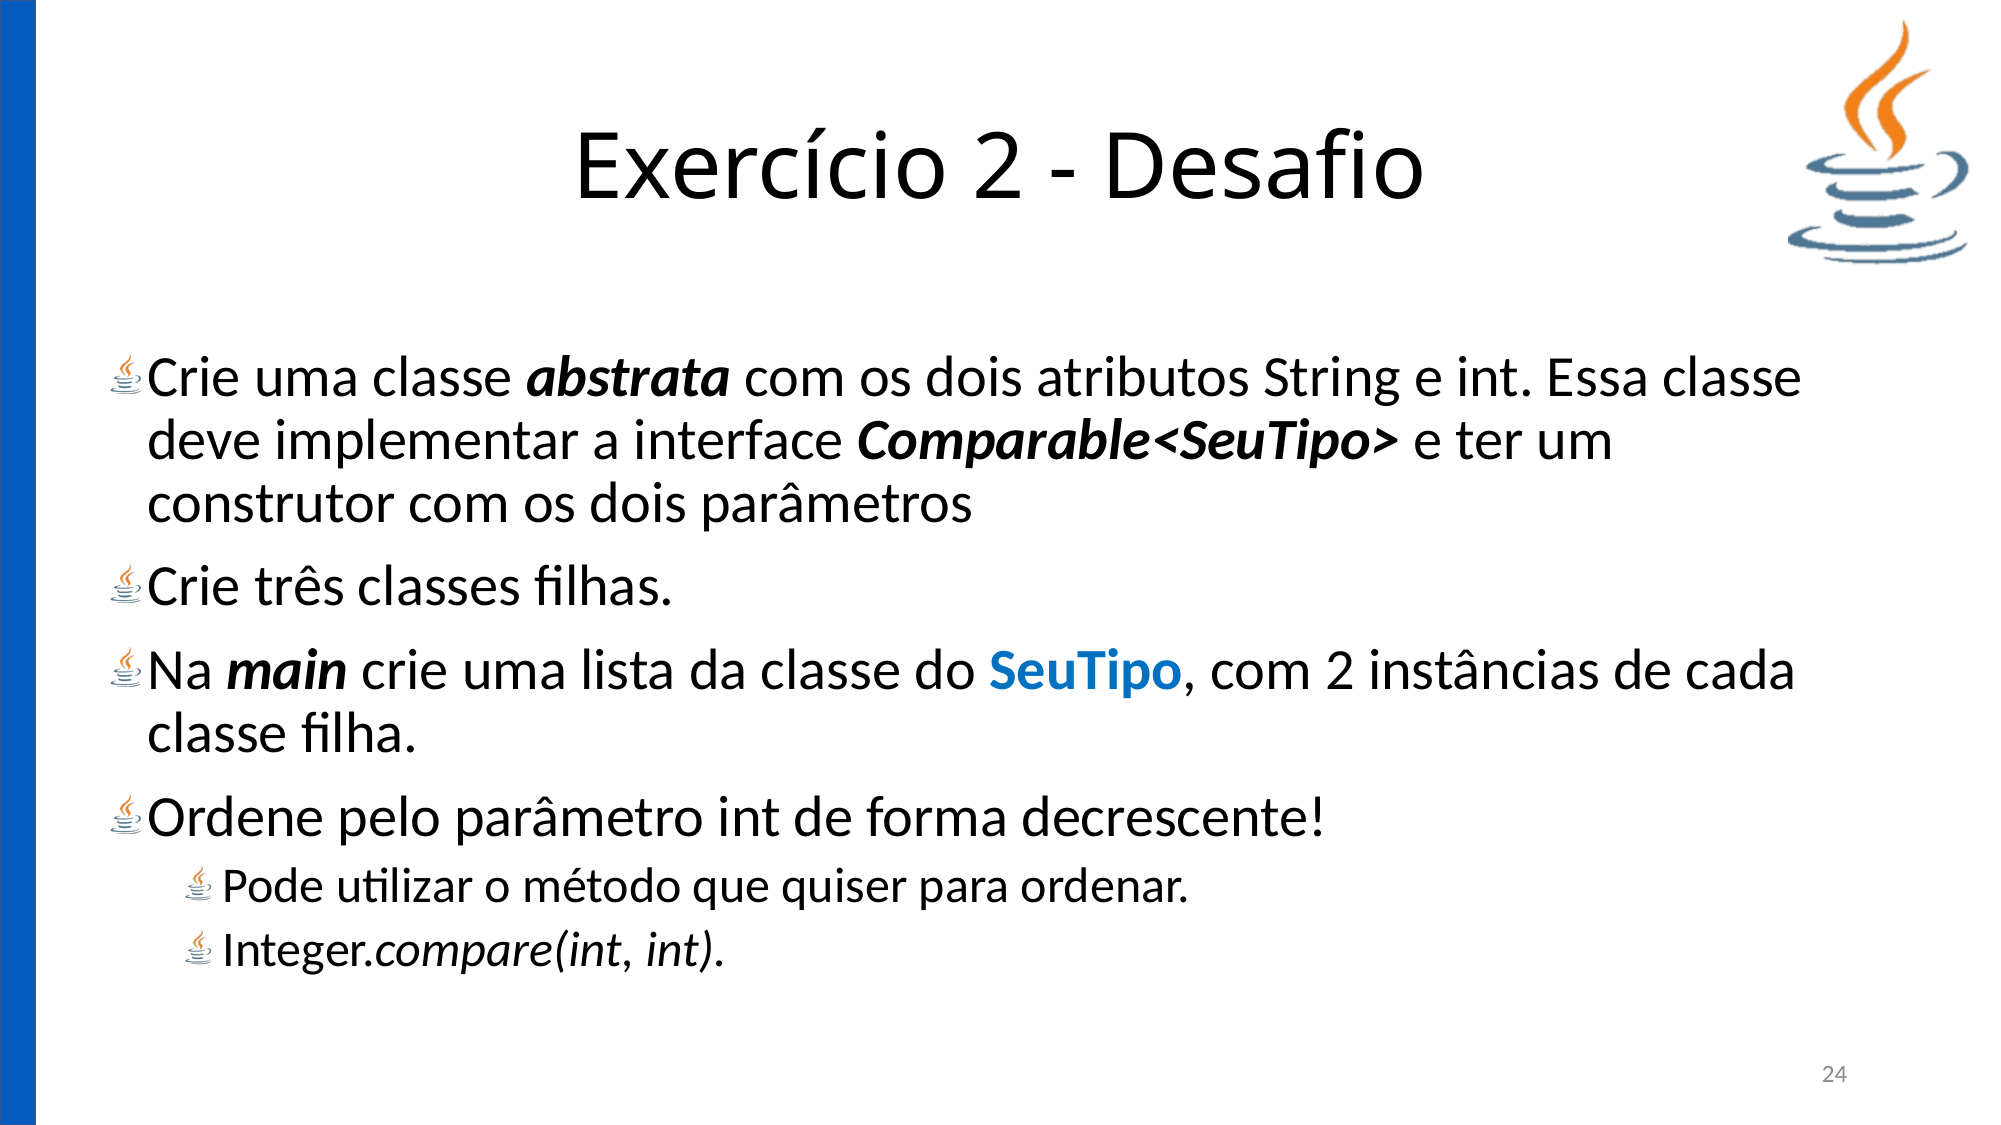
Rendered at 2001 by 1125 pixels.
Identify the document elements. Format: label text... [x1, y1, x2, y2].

text_box [0, 0, 36, 1125]
picture [184, 929, 213, 965]
picture [109, 793, 143, 835]
picture [109, 646, 143, 688]
picture [109, 353, 143, 395]
picture [184, 865, 213, 901]
title Exercício 2 - Desafio [137, 59, 1863, 278]
list Crie uma classe abstrata com os dois atributos String e int. Essa classe deve implementar a interface Comparable<SeuTipo> e ter um construtor com os dois parâmetros Crie três classes filhas. Na main crie uma lista da classe do SeuTipo, com 2 instâncias de cada classe filha. Ordene pelo parâmetro int de forma decrescente! Pode utilizar o método que quiser para ordenar. Integer.compare(int, int). [94, 338, 1867, 1036]
slide_number 24 [1412, 1042, 1863, 1103]
picture [1779, 15, 1982, 270]
picture [109, 563, 143, 604]
